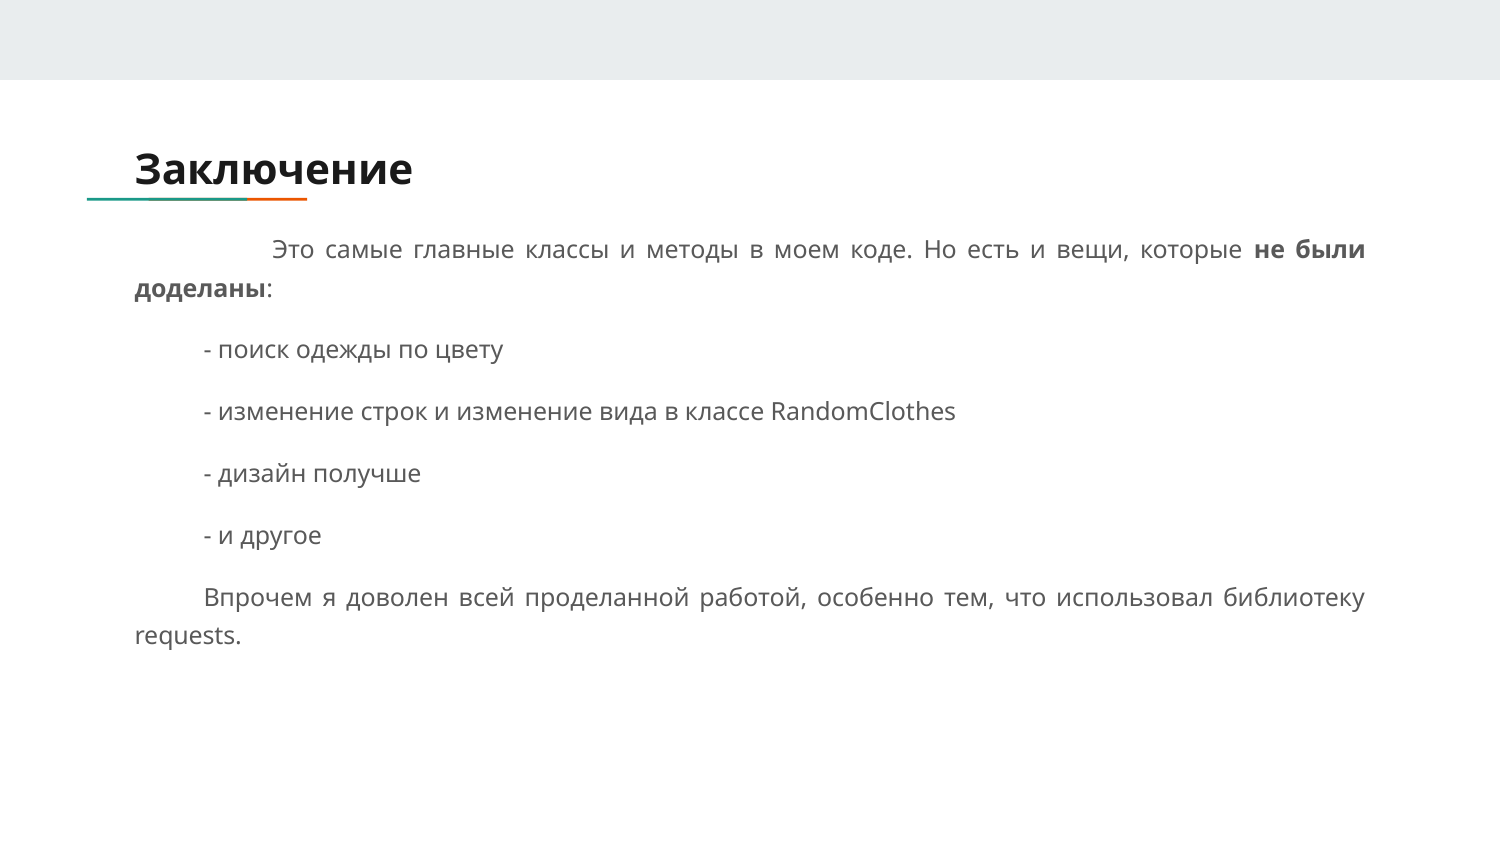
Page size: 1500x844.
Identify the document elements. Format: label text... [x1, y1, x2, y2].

title Заключение [119, 124, 1381, 211]
list Это самые главные классы и методы в моем коде. Но есть и вещи, которые не были доделаны: - поиск одежды по цвету - изменение строк и изменение вида в классе RandomClothes - дизайн получше - и другое Впрочем я доволен всей проделанной работой, особенно тем, что использовал библиотеку requests. [119, 211, 1381, 671]
